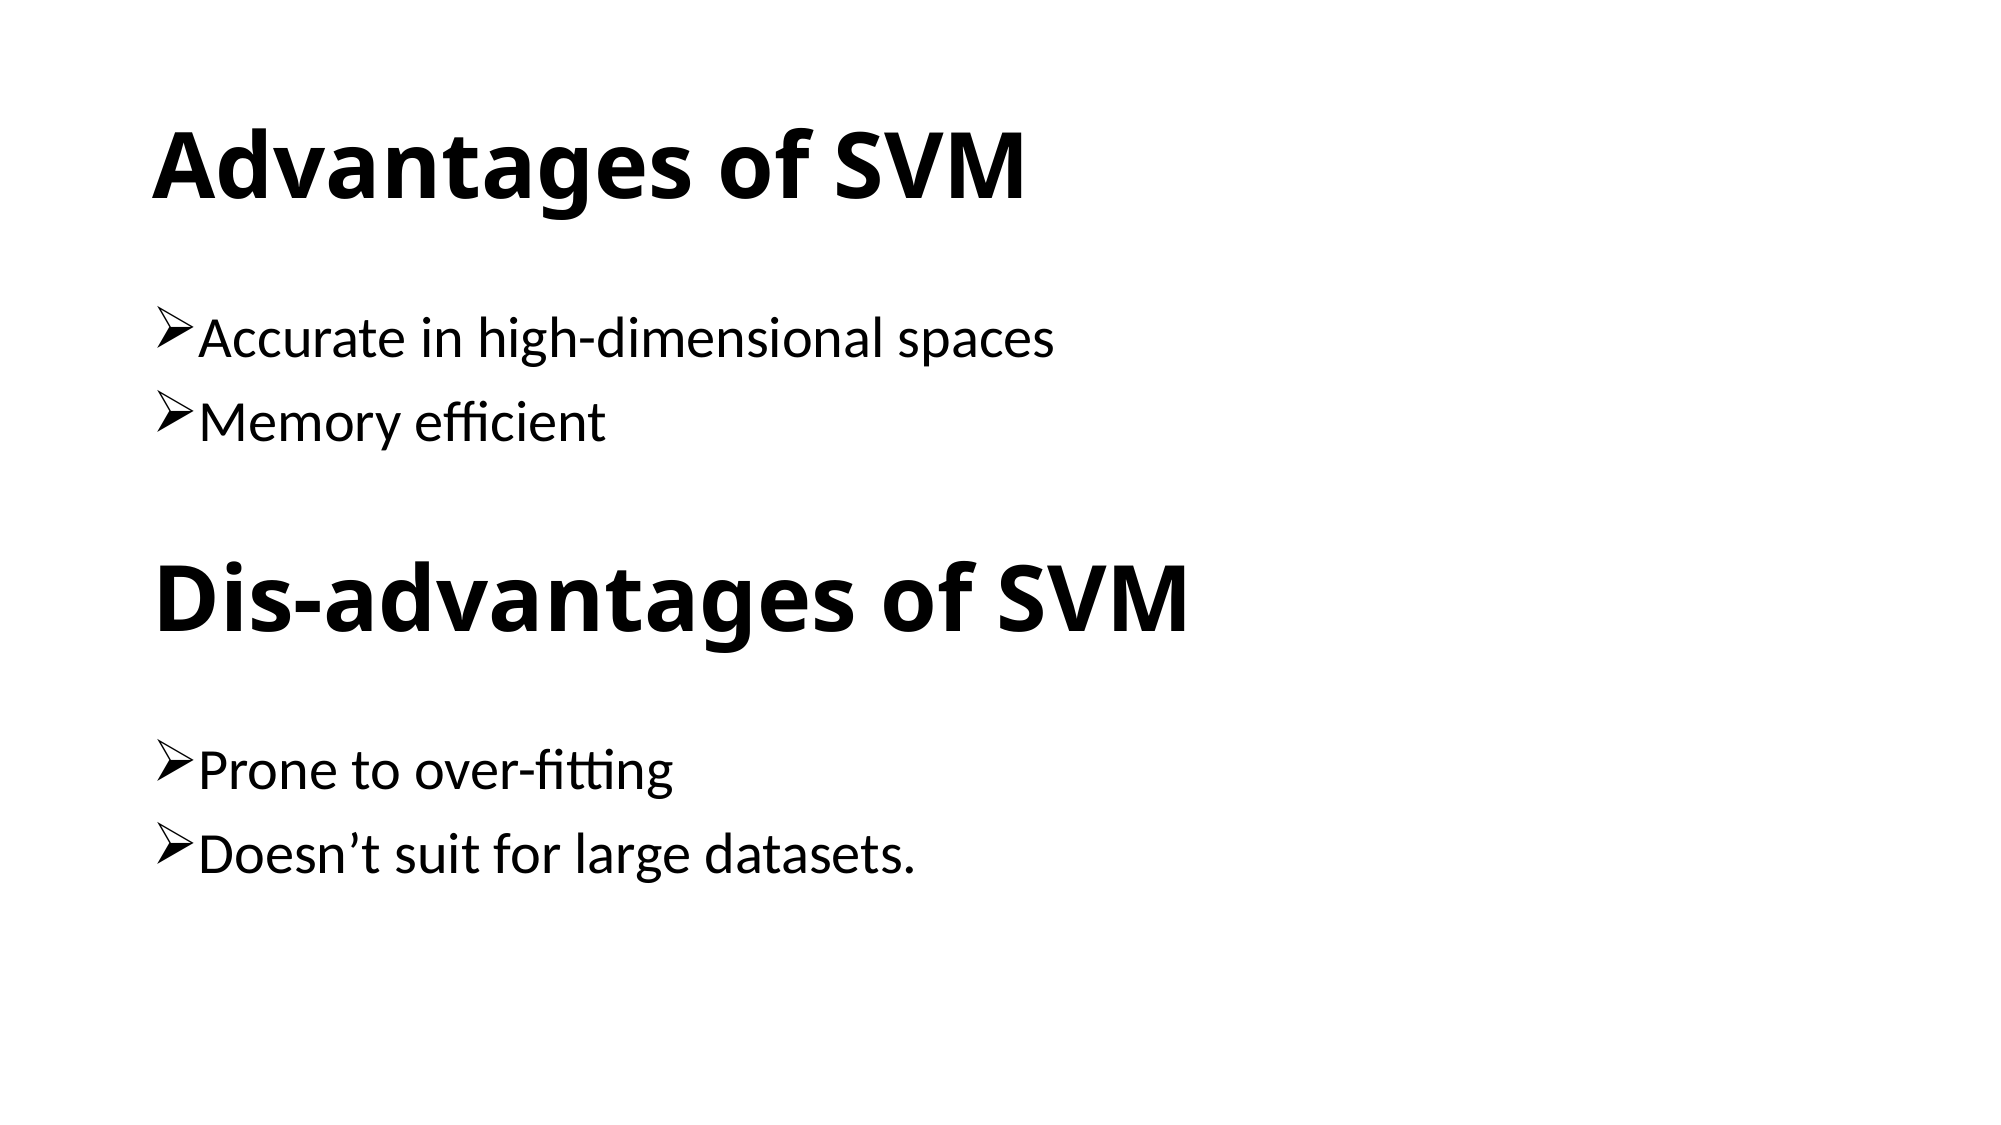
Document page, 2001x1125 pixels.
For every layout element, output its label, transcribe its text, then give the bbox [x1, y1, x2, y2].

text_box Dis-advantages of SVM [137, 492, 1863, 710]
text_box Prone to over-fitting Doesn’t suit for large datasets. [137, 732, 1863, 904]
title Advantages of SVM [137, 59, 1863, 278]
list Accurate in high-dimensional spaces Memory efficient [137, 299, 1863, 471]
